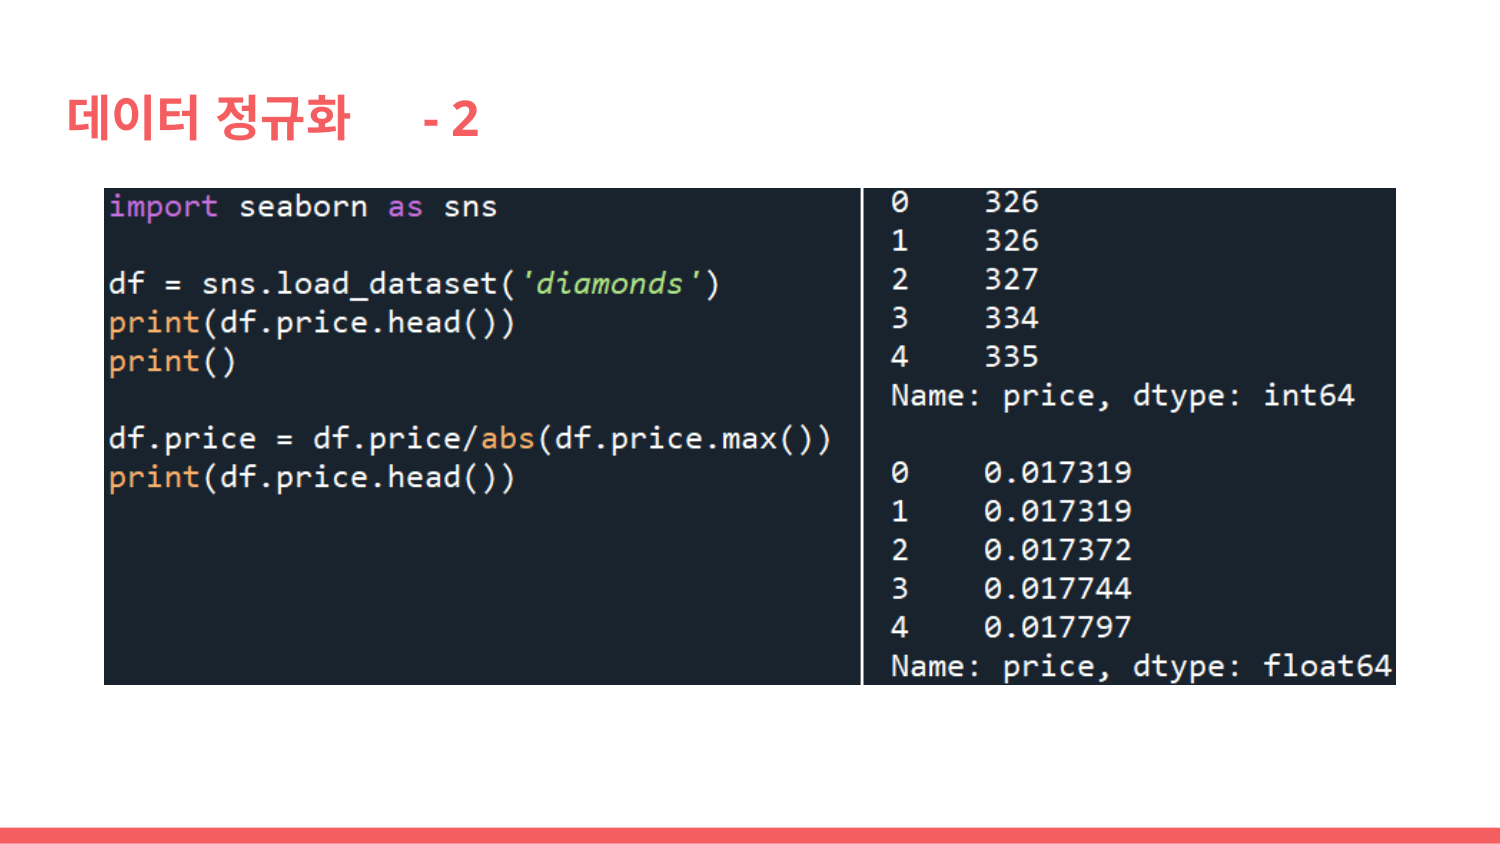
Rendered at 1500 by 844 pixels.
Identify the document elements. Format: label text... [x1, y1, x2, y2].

title 데이터 정규화 - 2 [51, 64, 1449, 167]
picture [104, 188, 1396, 686]
